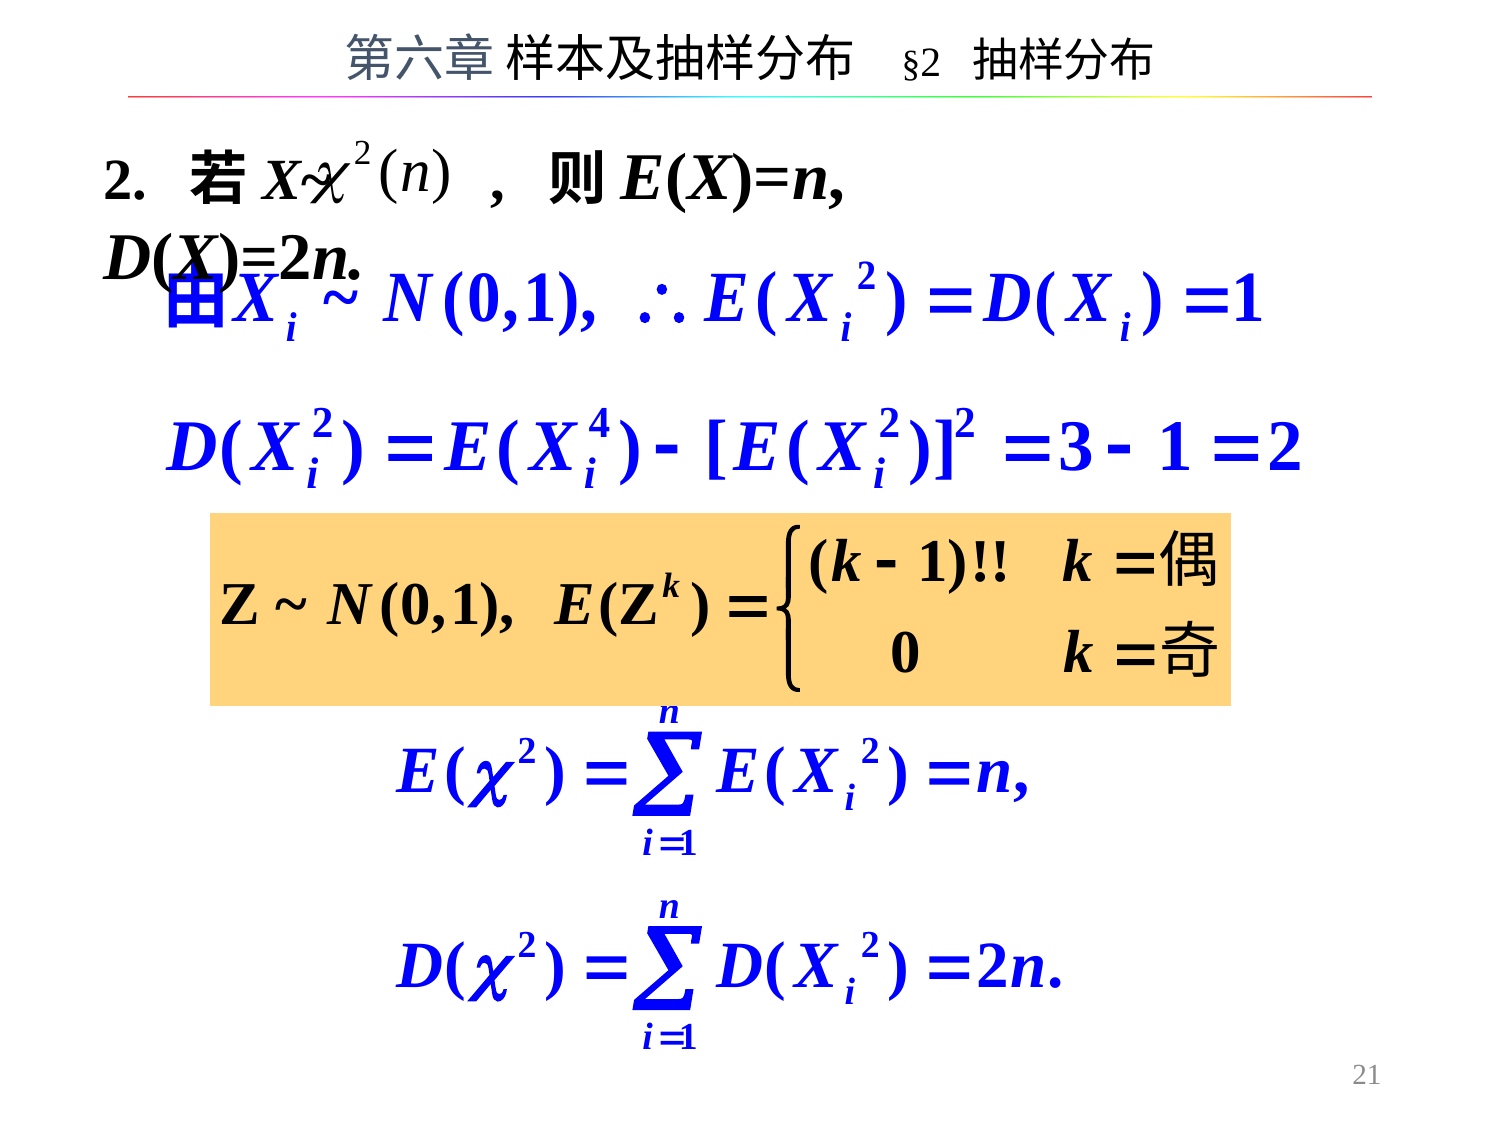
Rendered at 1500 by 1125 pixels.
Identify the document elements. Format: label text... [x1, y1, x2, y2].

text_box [159, 397, 1306, 494]
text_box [128, 96, 1371, 100]
text_box 第六章 样本及抽样分布 §2 抽样分布 [112, 37, 1388, 75]
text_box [209, 512, 1231, 706]
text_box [88, 125, 1139, 221]
slide_number 21 [1059, 1042, 1397, 1103]
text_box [383, 706, 1069, 1062]
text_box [159, 243, 1270, 354]
